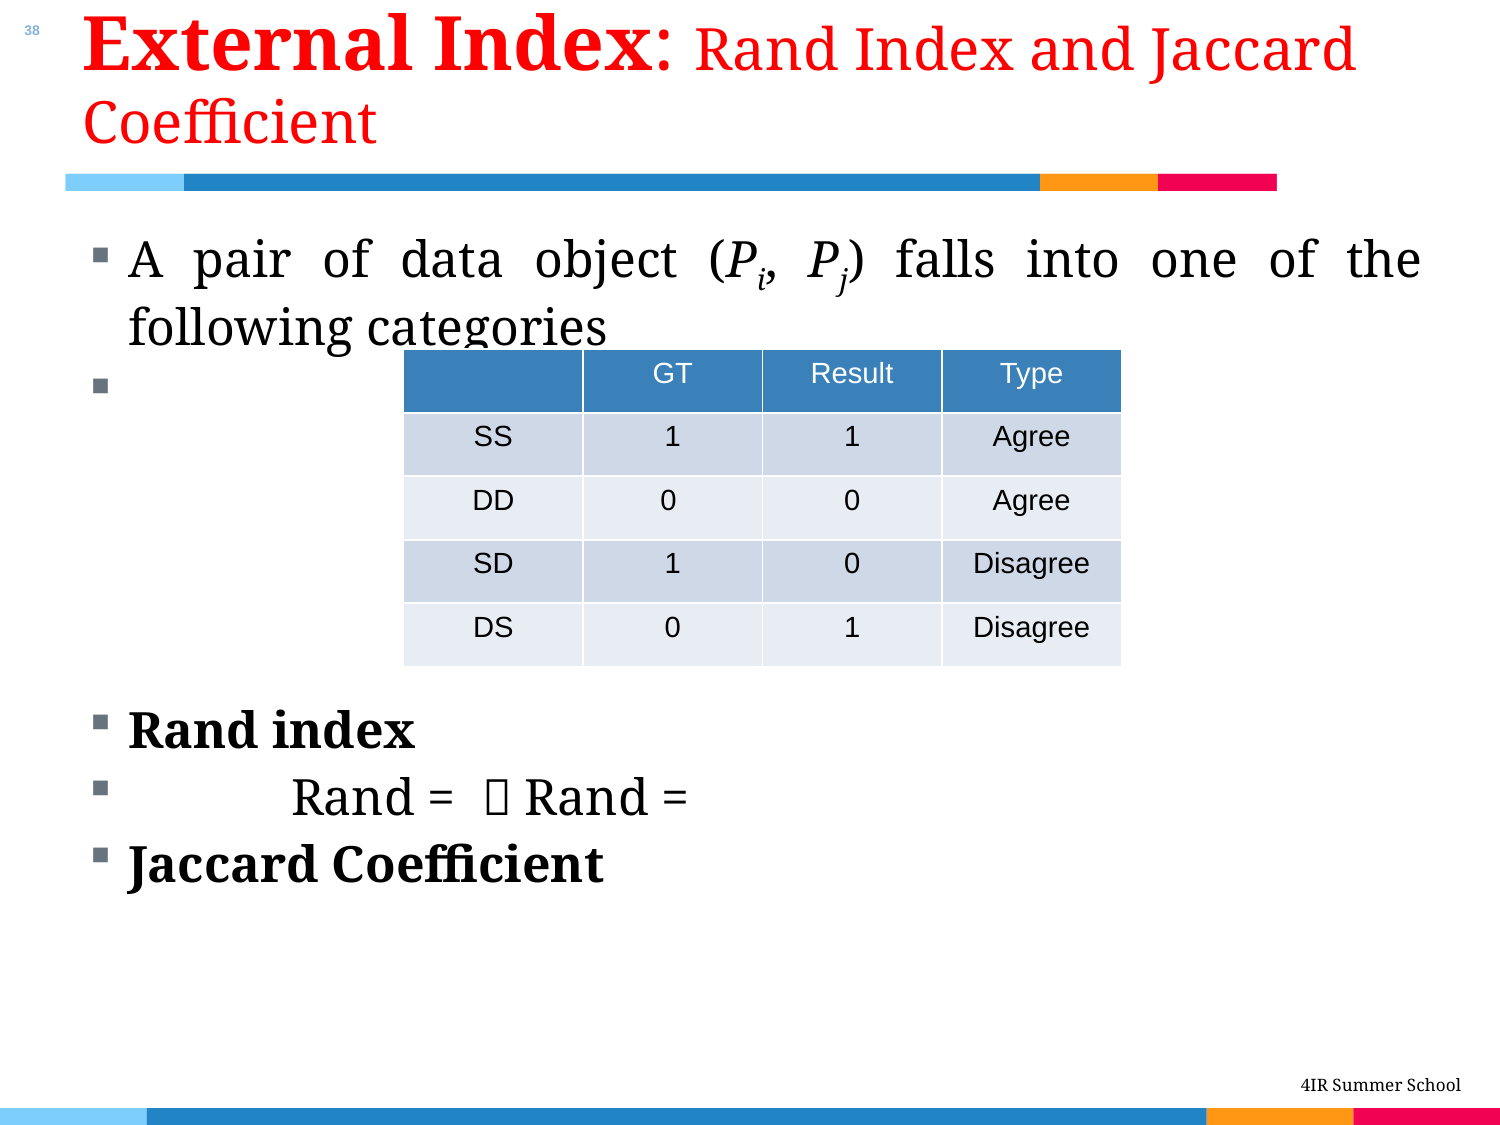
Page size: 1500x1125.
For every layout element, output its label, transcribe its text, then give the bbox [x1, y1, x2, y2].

table_cell 1 [763, 604, 941, 666]
table_cell SS [404, 414, 582, 475]
table_cell 0 [584, 477, 762, 539]
table_cell 0 [763, 541, 941, 602]
table_cell Agree [943, 414, 1121, 475]
table_header Type [943, 350, 1121, 412]
table_cell Agree [943, 477, 1121, 539]
table_header GT [584, 350, 762, 412]
table_cell DD [404, 477, 582, 539]
title External Index: Rand Index and Jaccard Coefficient [67, 45, 1438, 171]
table_cell 1 [584, 541, 762, 602]
slide_number 38 [0, 0, 65, 60]
table_cell 0 [584, 604, 762, 666]
table_cell Disagree [943, 541, 1121, 602]
table_cell 1 [584, 414, 762, 475]
table_header [404, 350, 582, 412]
table_header Result [763, 350, 941, 412]
table_cell DS [404, 604, 582, 666]
table_cell 0 [763, 477, 941, 539]
table_cell 1 [763, 414, 941, 475]
table_cell Disagree [943, 604, 1121, 666]
table_cell SD [404, 541, 582, 602]
